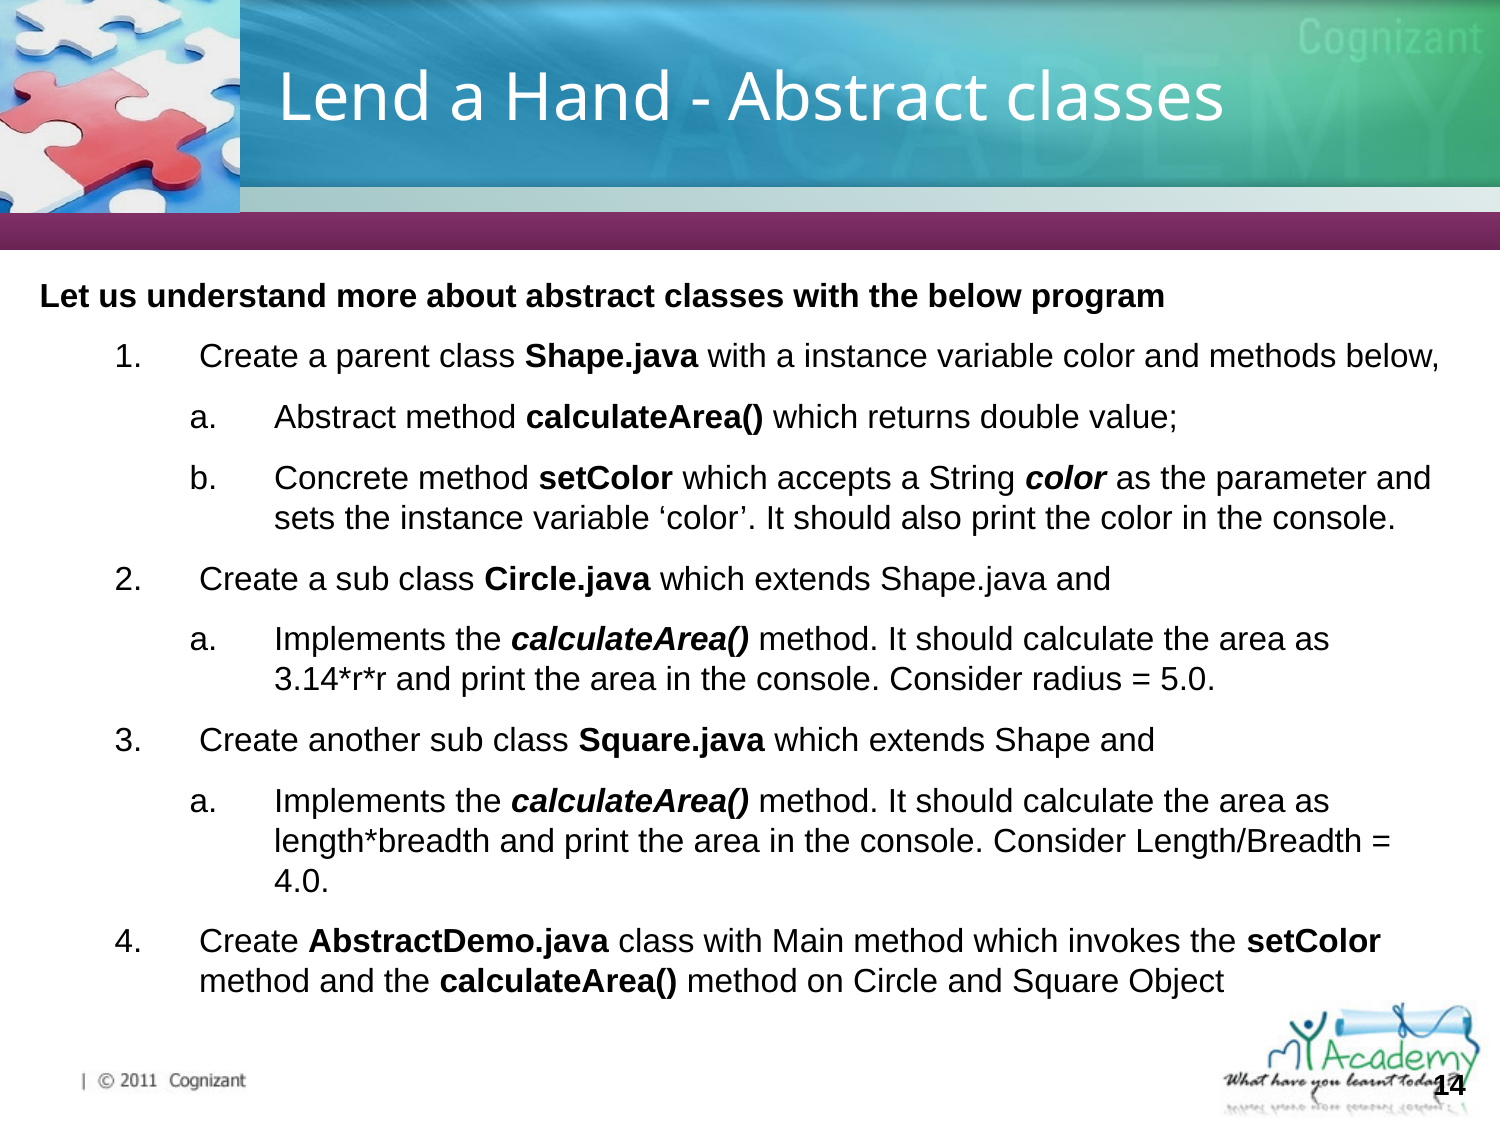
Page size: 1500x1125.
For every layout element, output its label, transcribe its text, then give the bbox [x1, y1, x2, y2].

title Lend a Hand - Abstract classes [262, 0, 1500, 188]
picture [0, 250, 1500, 1125]
slide_number 14 [1418, 1059, 1492, 1112]
text_box Let us understand more about abstract classes with the below program Create a parent class Shape.java with a instance variable color and methods below, Abstract method calculateArea() which returns double value; Concrete method setColor which accepts a String color as the parameter and sets the instance variable ‘color’. It should also print the color in the console. Create a sub class Circle.java which extends Shape.java and Implements the calculateArea() method. It should calculate the area as 3.14*r*r and print the area in the console. Consider radius = 5.0. Create another sub class Square.java which extends Shape and Implements the calculateArea() method. It should calculate the area as length*breadth and print the area in the console. Consider Length/Breadth = 4.0. Create AbstractDemo.java class with Main method which invokes the setColor method and the calculateArea() method on Circle and Square Object [24, 266, 1463, 1007]
picture [0, 0, 262, 213]
